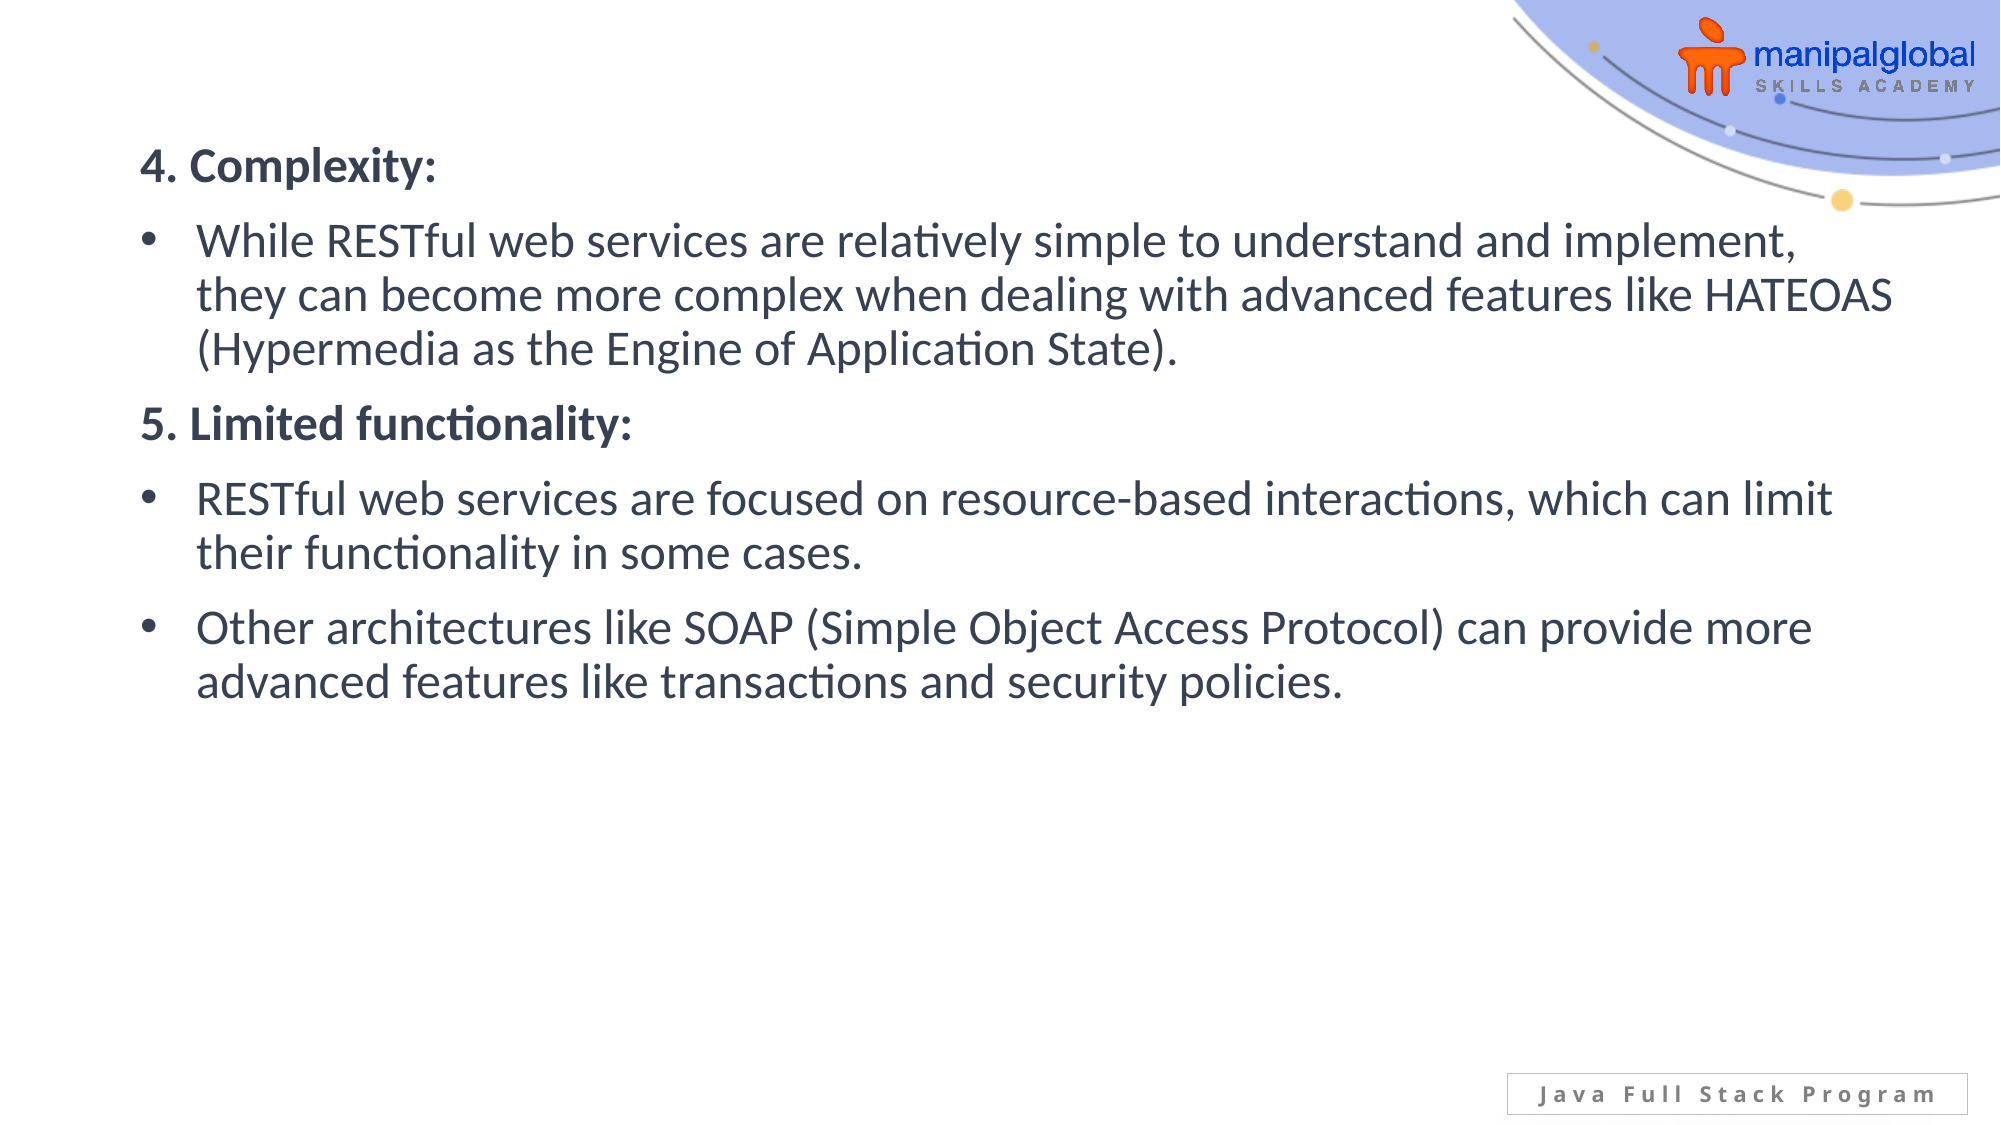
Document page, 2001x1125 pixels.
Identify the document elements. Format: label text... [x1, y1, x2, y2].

subtitle 4. Complexity: While RESTful web services are relatively simple to understand and implement, they can become more complex when dealing with advanced features like HATEOAS (Hypermedia as the Engine of Application State). 5. Limited functionality: RESTful web services are focused on resource-based interactions, which can limit their functionality in some cases. Other architectures like SOAP (Simple Object Access Protocol) can provide more advanced features like transactions and security policies. [125, 132, 1912, 1034]
picture [0, 0, 2000, 1125]
text_box Java Full Stack Program [1507, 1073, 1968, 1115]
